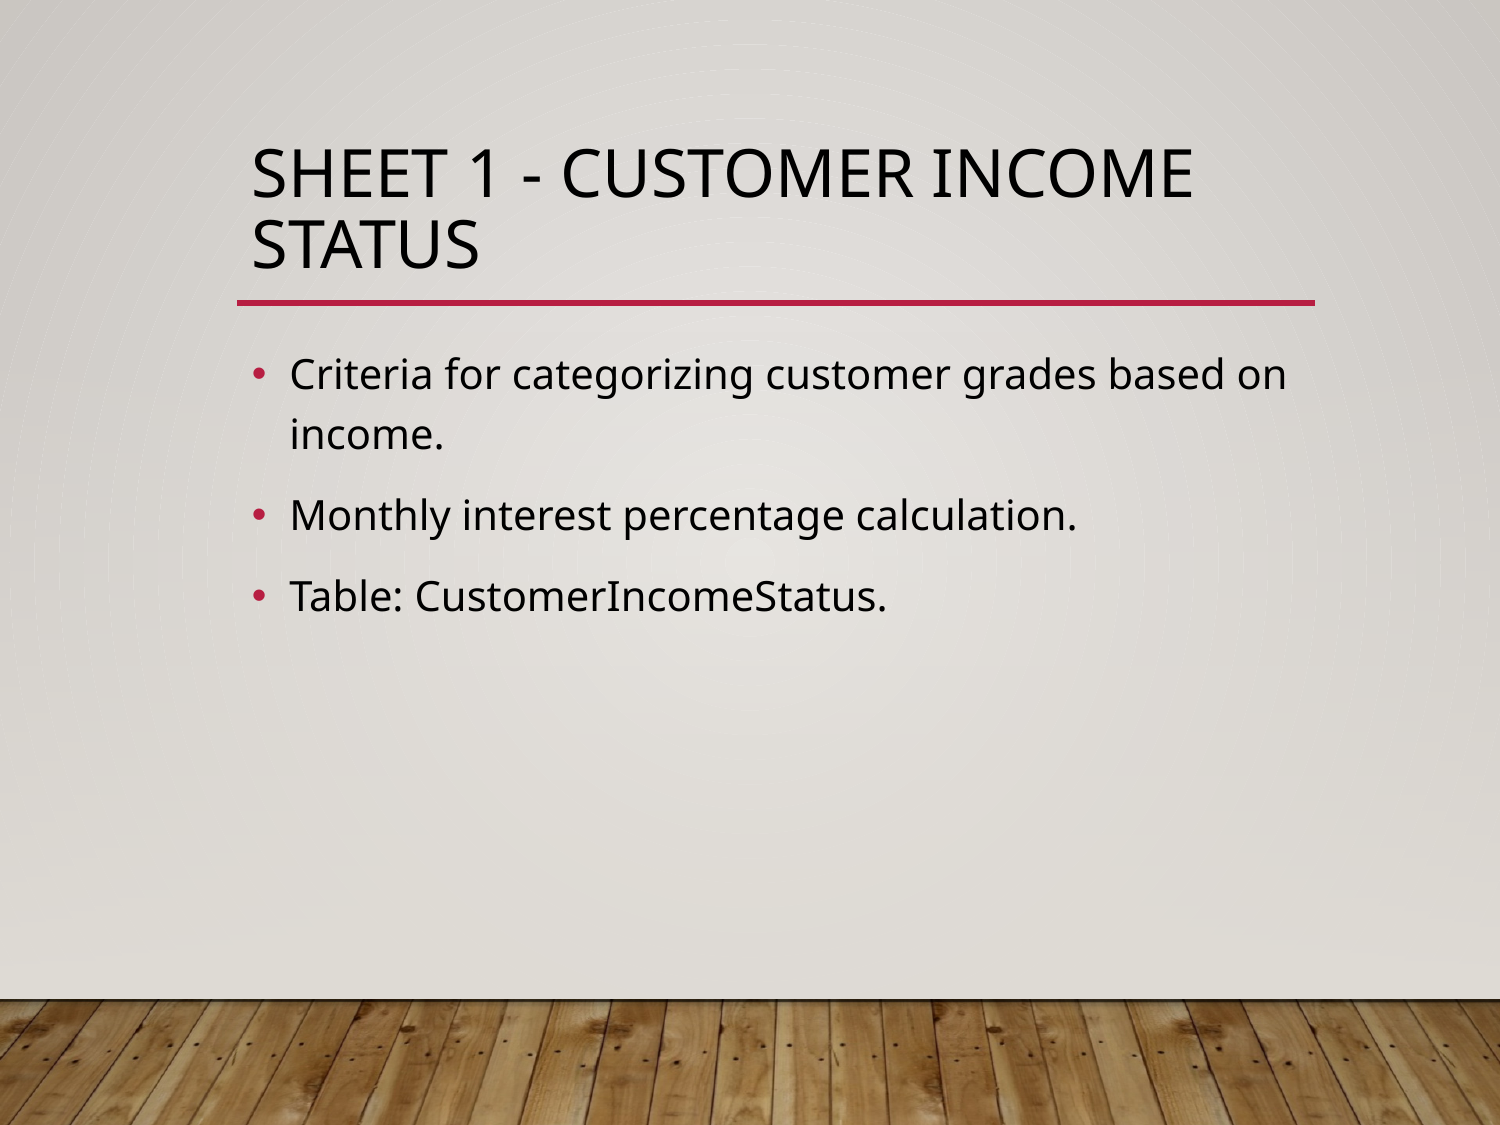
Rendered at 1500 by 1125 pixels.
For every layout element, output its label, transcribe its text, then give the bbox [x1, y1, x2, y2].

list Criteria for categorizing customer grades based on income. Monthly interest percentage calculation. Table: CustomerIncomeStatus. [236, 330, 1315, 897]
title Sheet 1 - Customer Income Status [236, 131, 1315, 305]
picture [0, 999, 1500, 1125]
